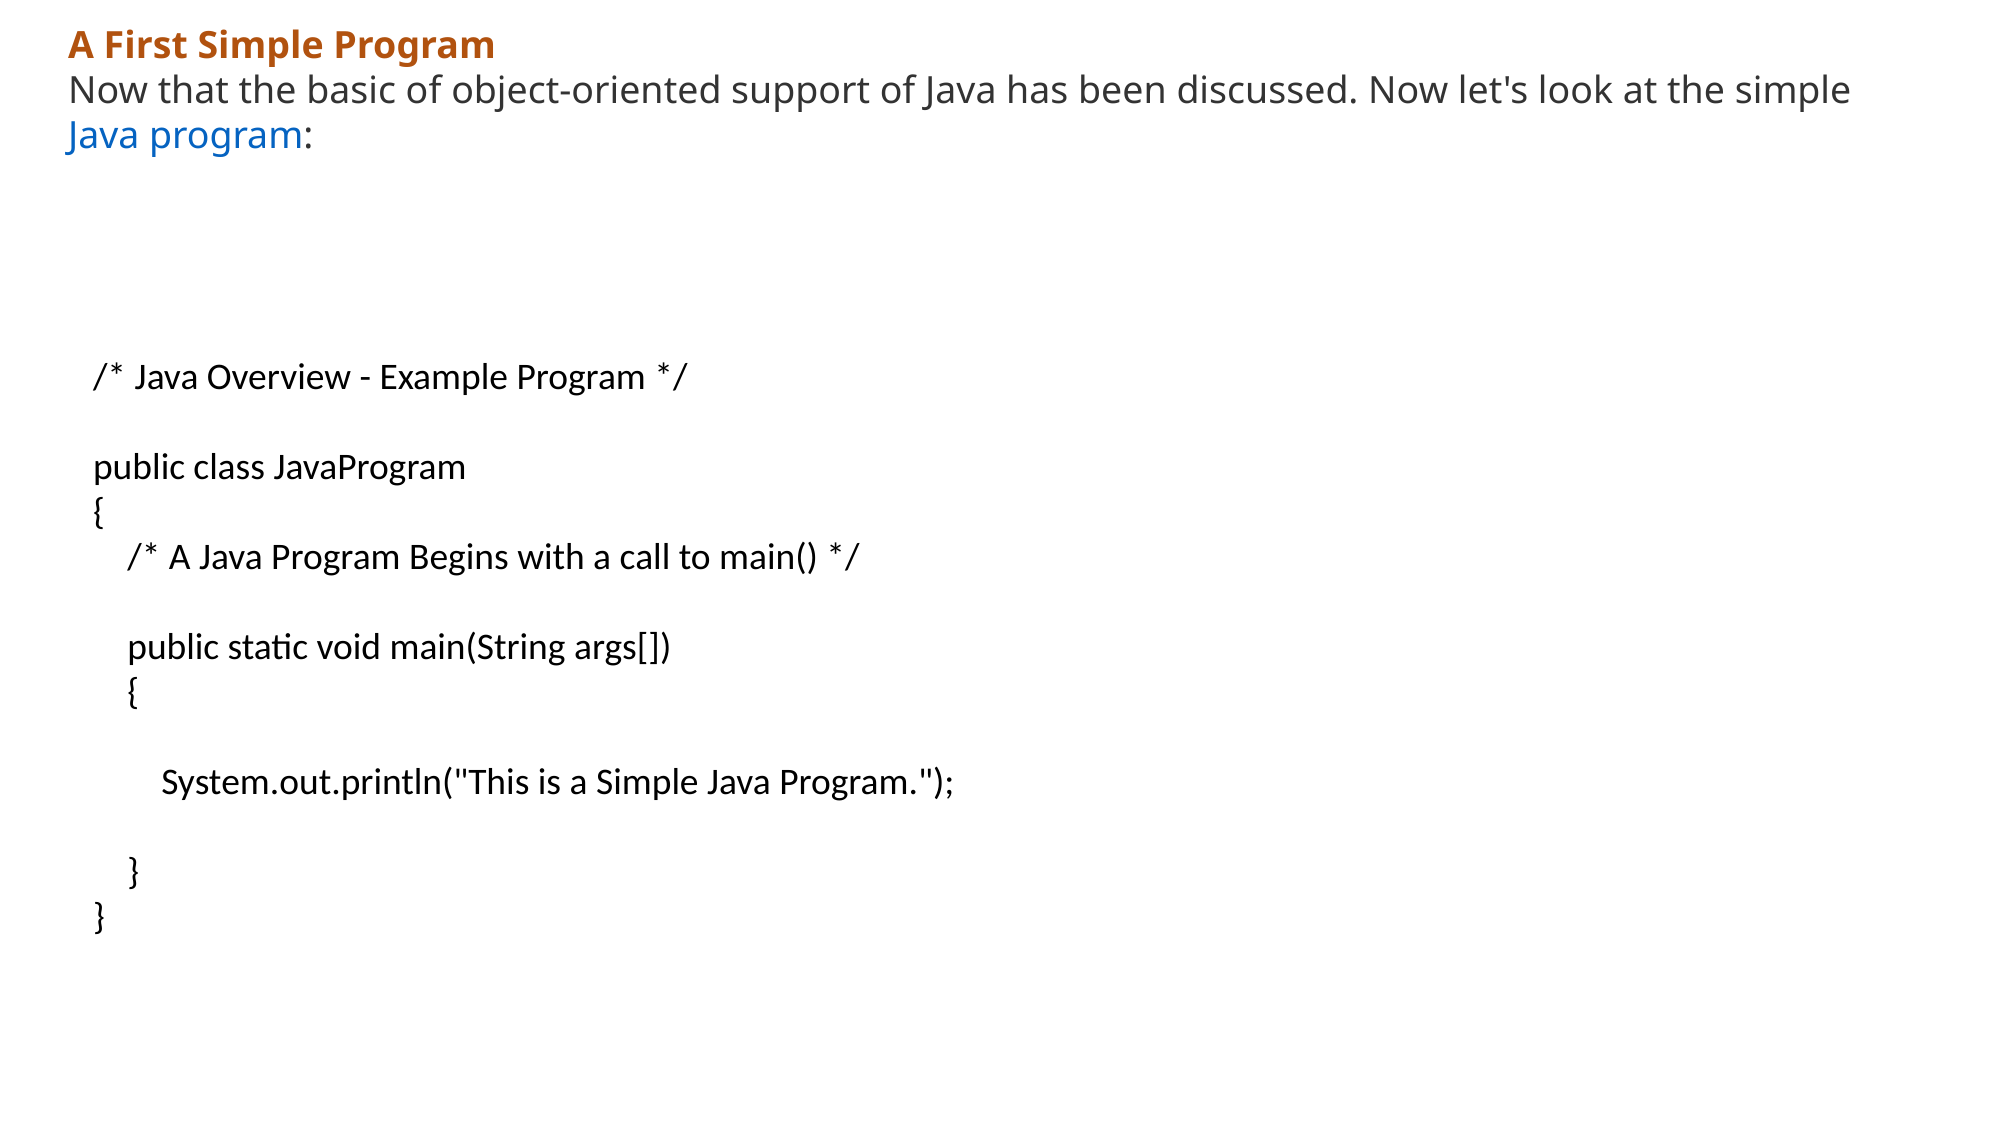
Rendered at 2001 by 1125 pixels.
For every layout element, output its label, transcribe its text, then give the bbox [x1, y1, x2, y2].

text_box /* Java Overview - Example Program */ public class JavaProgram { /* A Java Program Begins with a call to main() */ public static void main(String args[]) { System.out.println("This is a Simple Java Program."); } } [78, 344, 1860, 944]
text_box A First Simple Program Now that the basic of object-oriented support of Java has been discussed. Now let's look at the simple Java program: [53, 13, 1954, 170]
